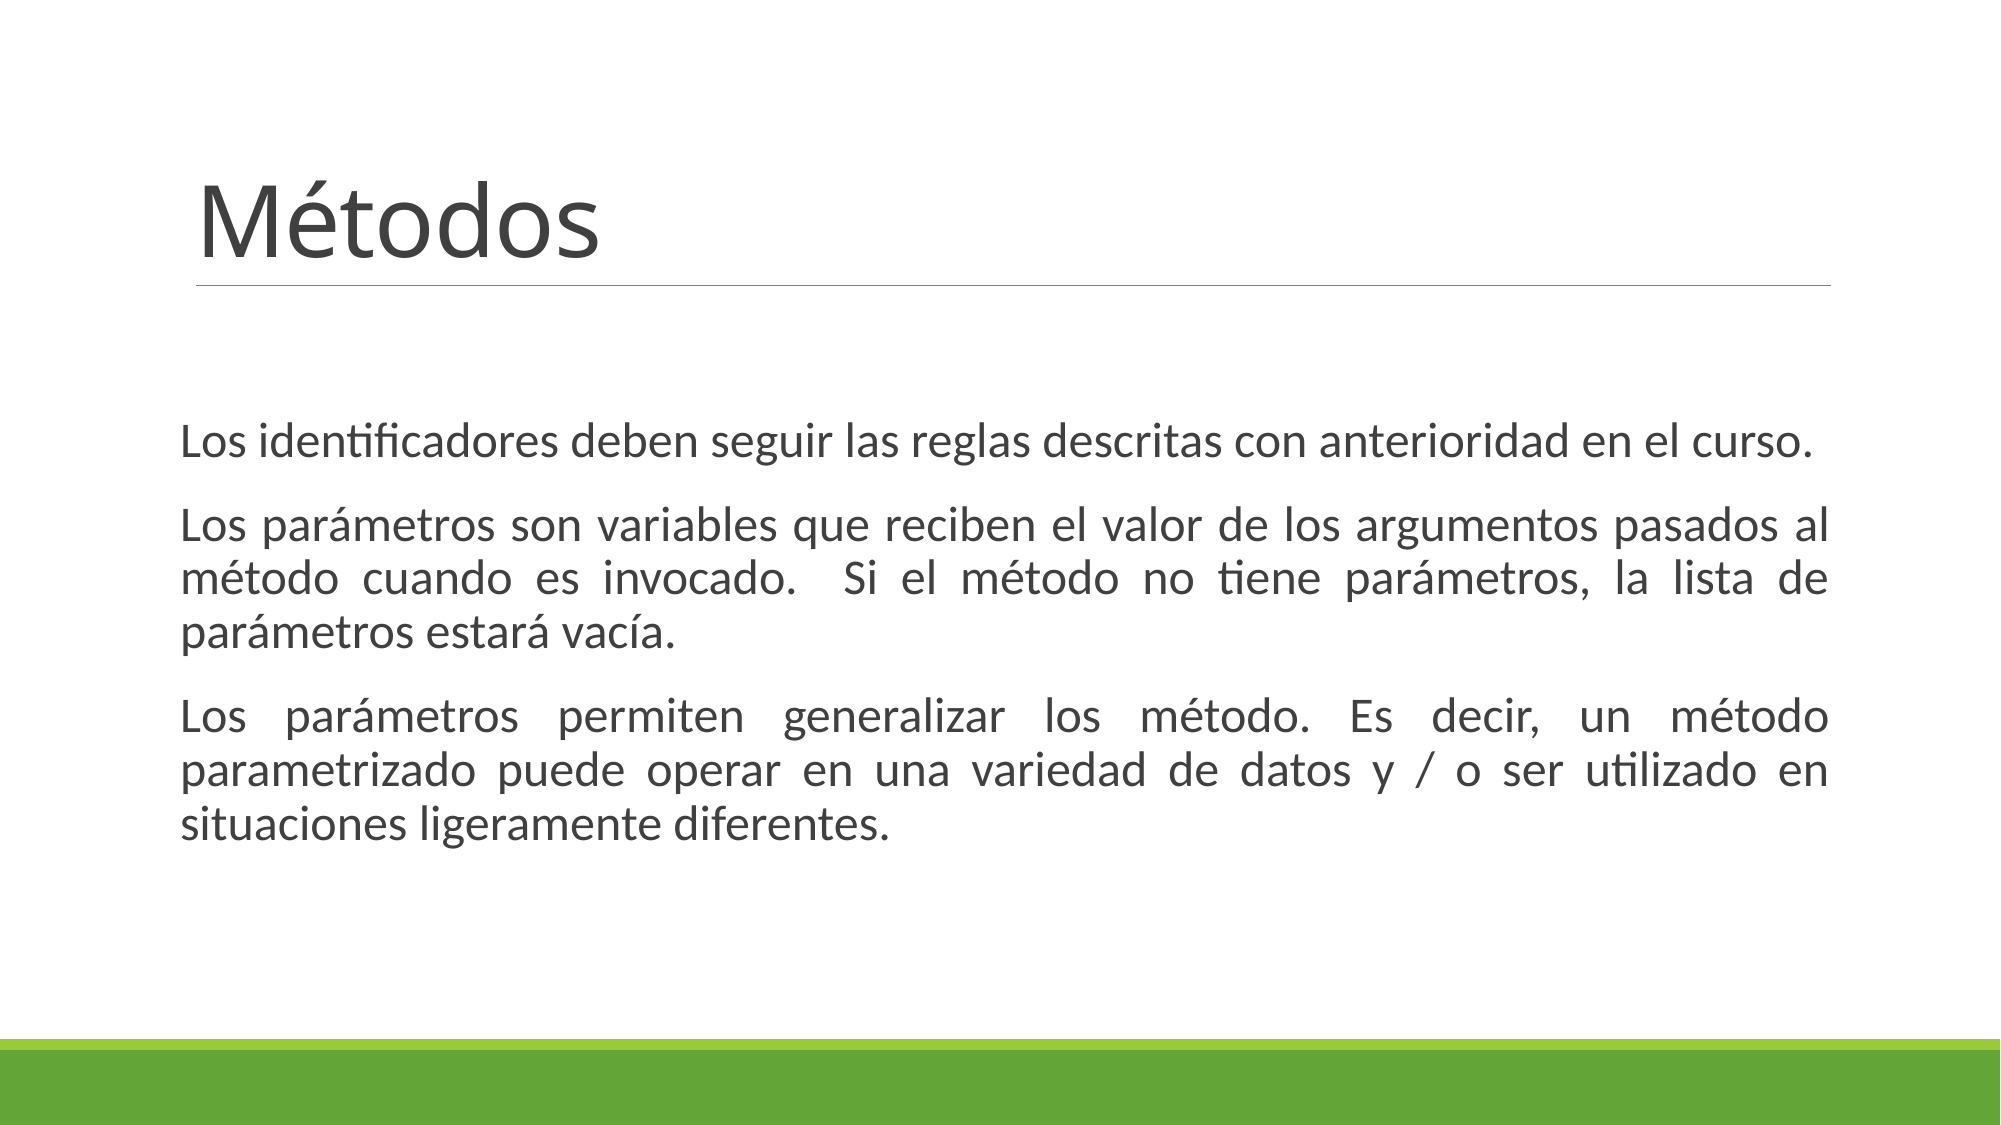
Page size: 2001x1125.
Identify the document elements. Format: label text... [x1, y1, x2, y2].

title Métodos [180, 47, 1830, 285]
list Los identificadores deben seguir las reglas descritas con anterioridad en el curso. Los parámetros son variables que reciben el valor de los argumentos pasados ​​al método cuando es invocado. Si el método no tiene parámetros, la lista de parámetros estará vacía. Los parámetros permiten generalizar los método. Es decir, un método parametrizado puede operar en una variedad de datos y / o ser utilizado en situaciones ligeramente diferentes. [180, 302, 1830, 963]
